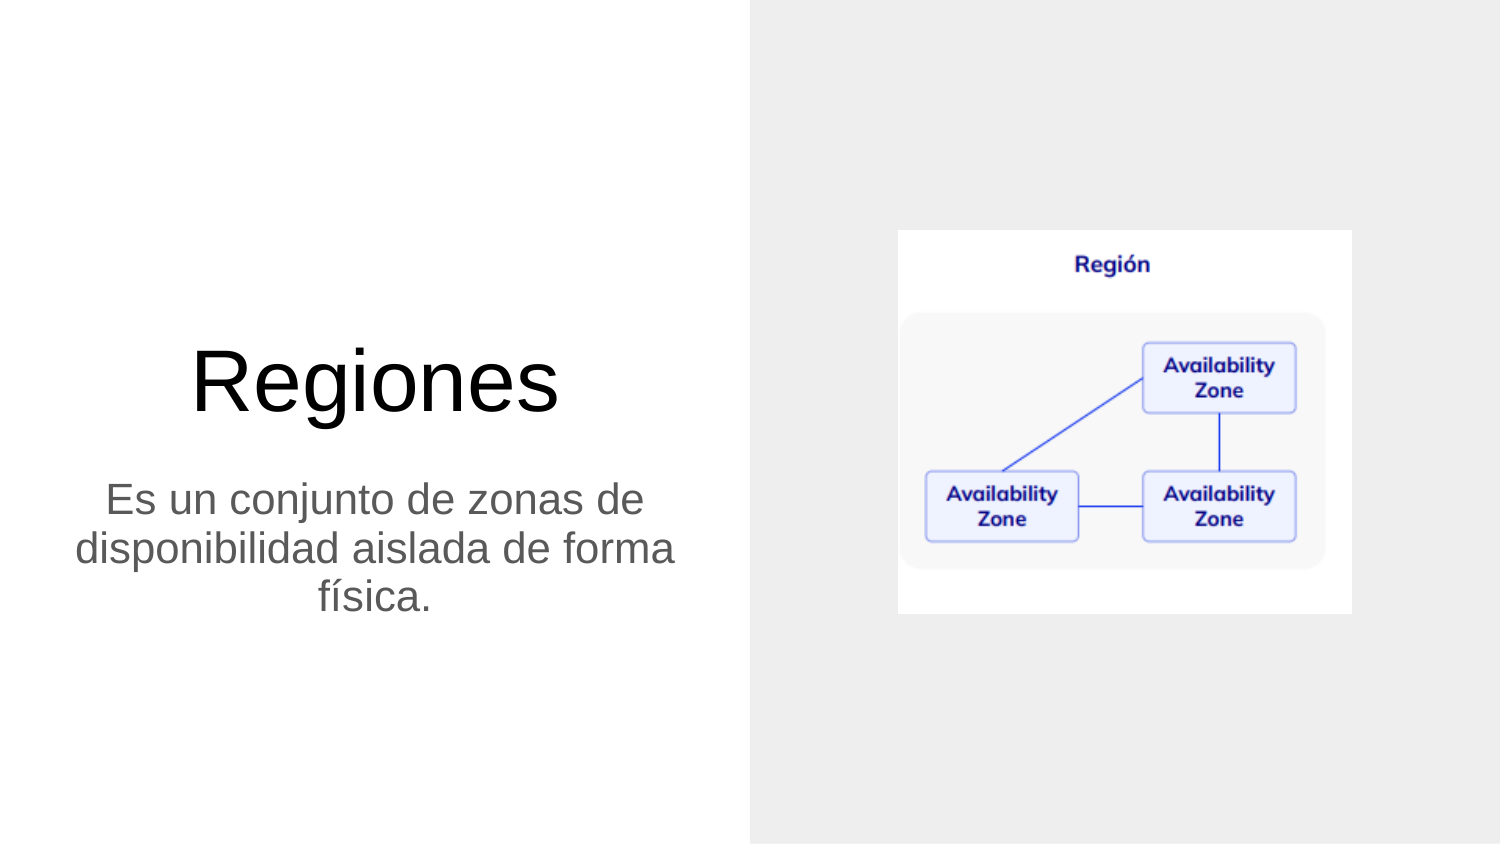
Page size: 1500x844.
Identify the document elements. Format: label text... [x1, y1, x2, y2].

picture [898, 230, 1352, 614]
title Regiones [43, 202, 708, 446]
subtitle Es un conjunto de zonas de disponibilidad aislada de forma física. [43, 459, 708, 663]
